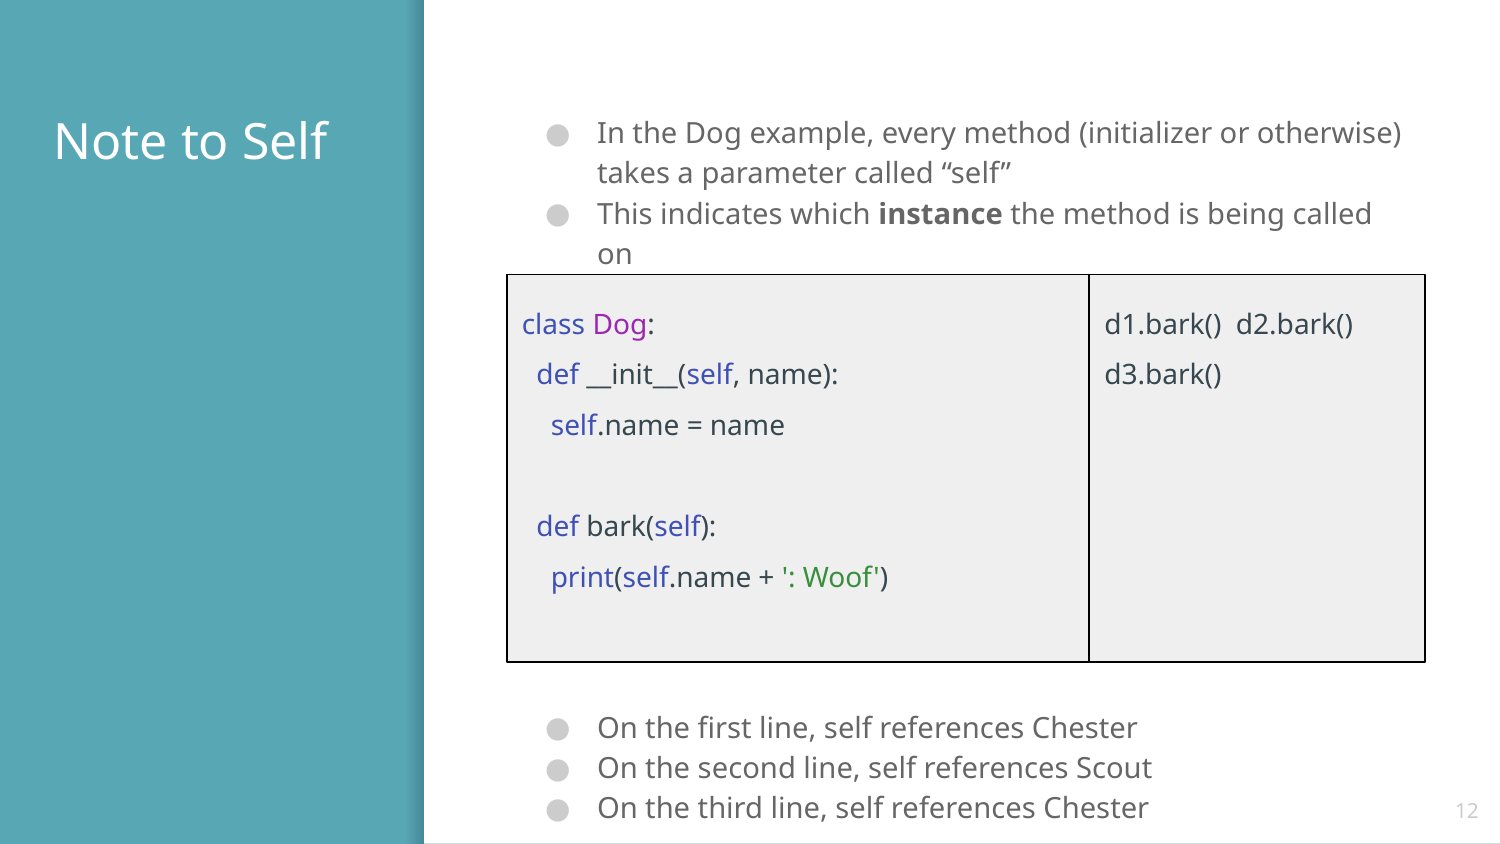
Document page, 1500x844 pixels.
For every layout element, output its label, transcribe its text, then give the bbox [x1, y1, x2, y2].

title Note to Self [38, 94, 375, 748]
slide_number ‹#› [1403, 779, 1494, 844]
text_box d1.bark() d2.bark() d3.bark() [1089, 274, 1425, 663]
text_box class Dog: def __init__(self, name): self.name = name def bark(self): print(self.name + ': Woof') [506, 274, 1089, 663]
list In the Dog example, every method (initializer or otherwise) takes a parameter called “self” This indicates which instance the method is being called on On the first line, self references Chester On the second line, self references Scout On the third line, self references Chester [506, 94, 1425, 274]
list In the Dog example, every method (initializer or otherwise) takes a parameter called “self” This indicates which instance the method is being called on On the first line, self references Chester On the second line, self references Scout On the third line, self references Chester [506, 663, 1425, 748]
